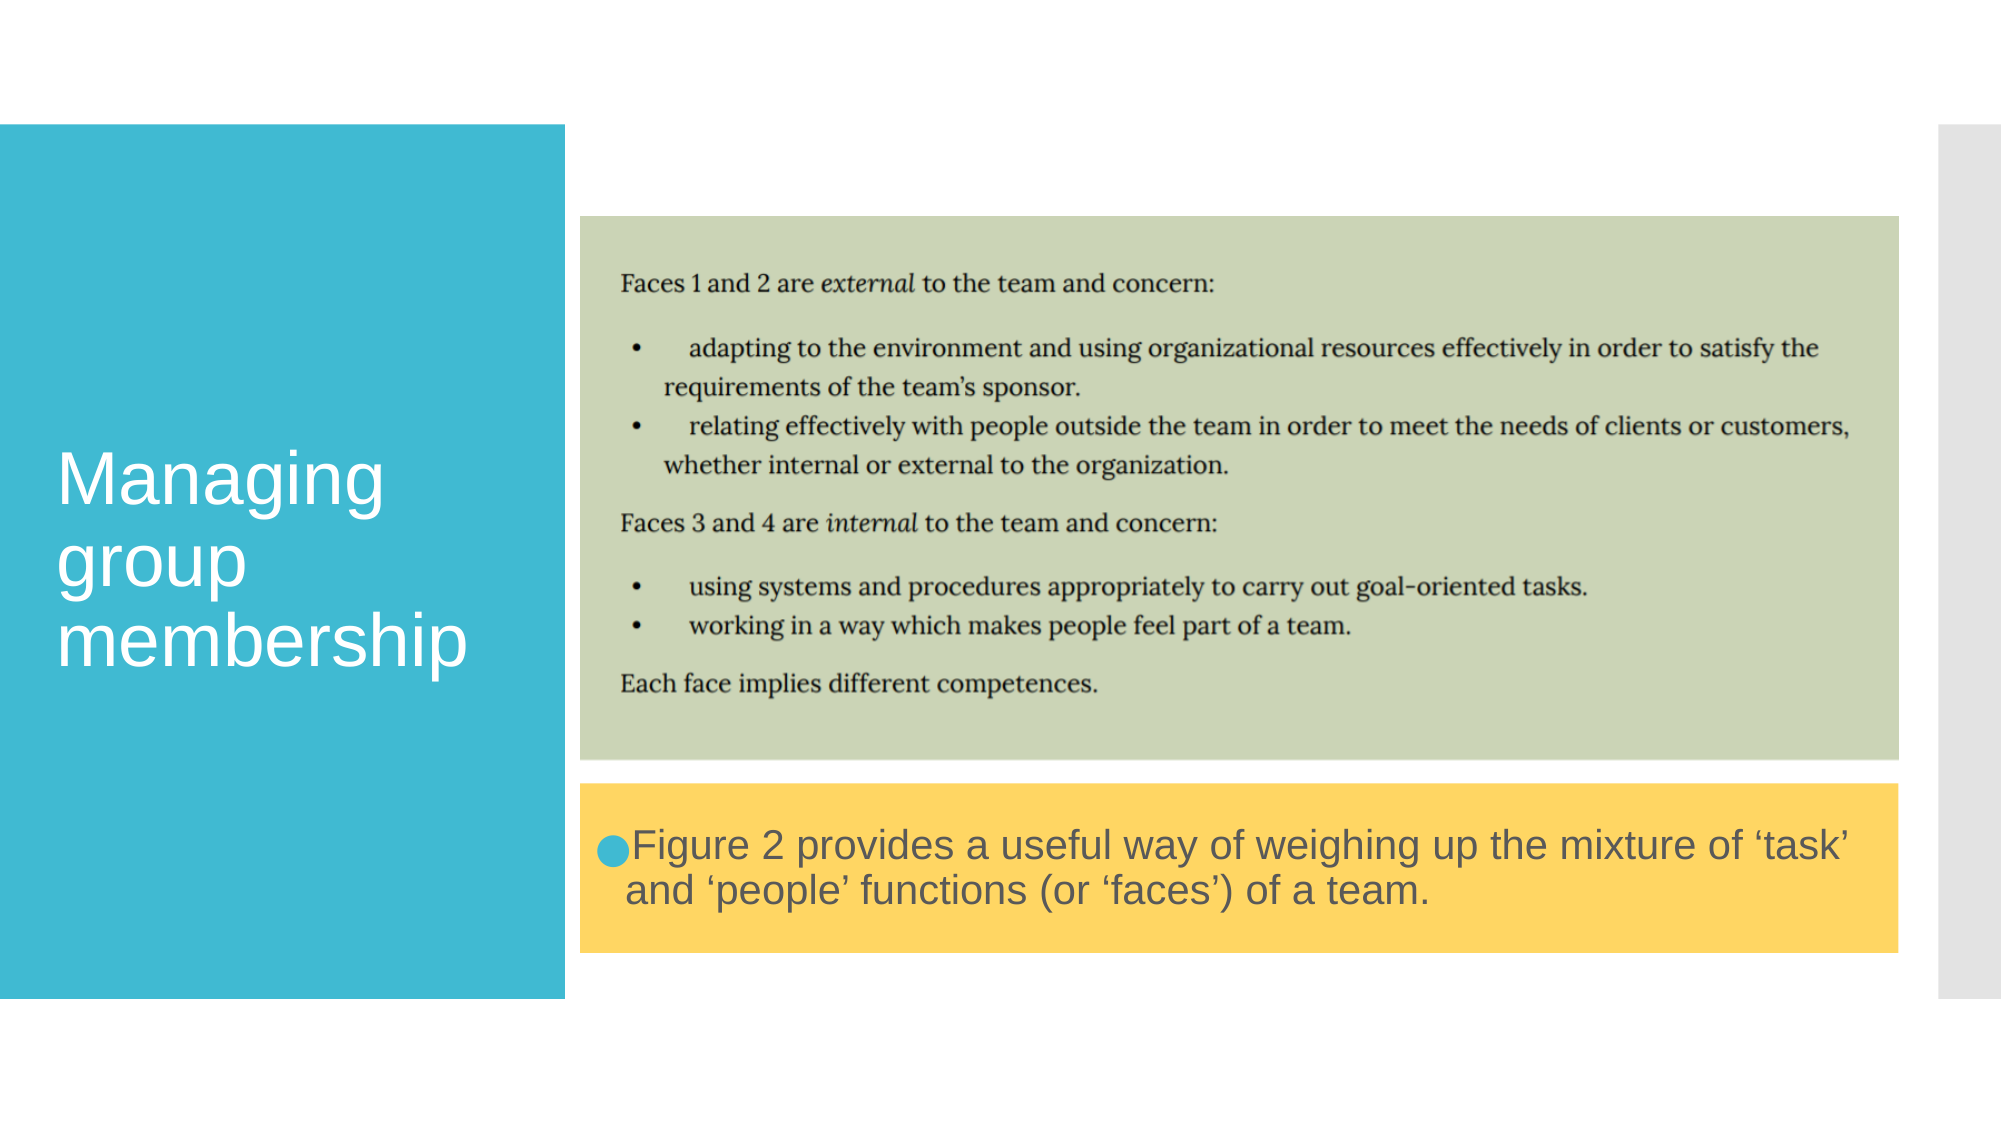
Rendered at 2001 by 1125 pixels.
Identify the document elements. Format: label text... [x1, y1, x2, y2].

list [579, 216, 1899, 765]
title Managing group membership [41, 184, 525, 940]
list Figure 2 provides a useful way of weighing up the mixture of ‘task’ and ‘people’ functions (or ‘faces’) of a team. [580, 783, 1899, 953]
